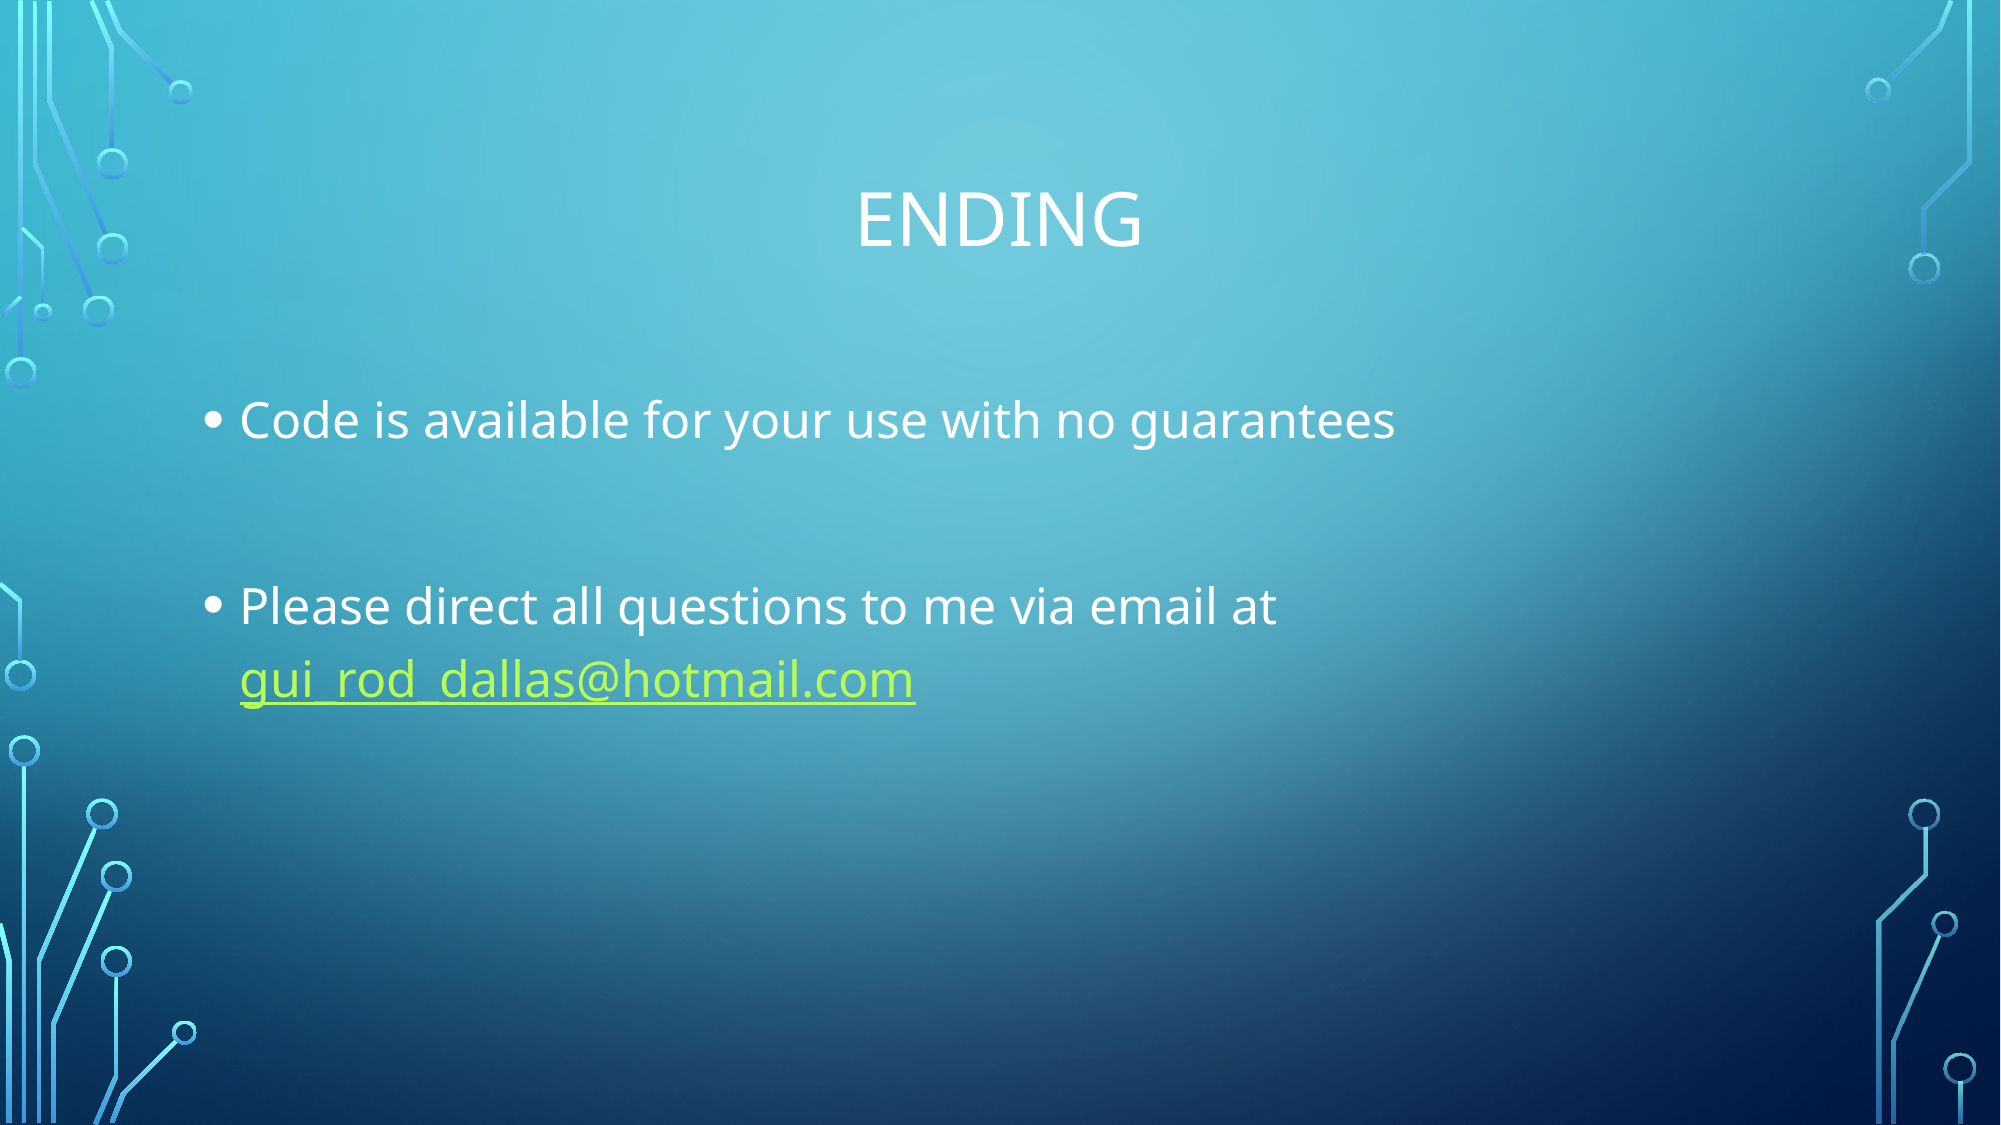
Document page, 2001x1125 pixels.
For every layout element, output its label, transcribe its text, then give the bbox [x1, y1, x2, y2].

list Code is available for your use with no guarantees Please direct all questions to me via email at gui_rod_dallas@hotmail.com [187, 369, 1813, 950]
title Ending [187, 101, 1813, 344]
